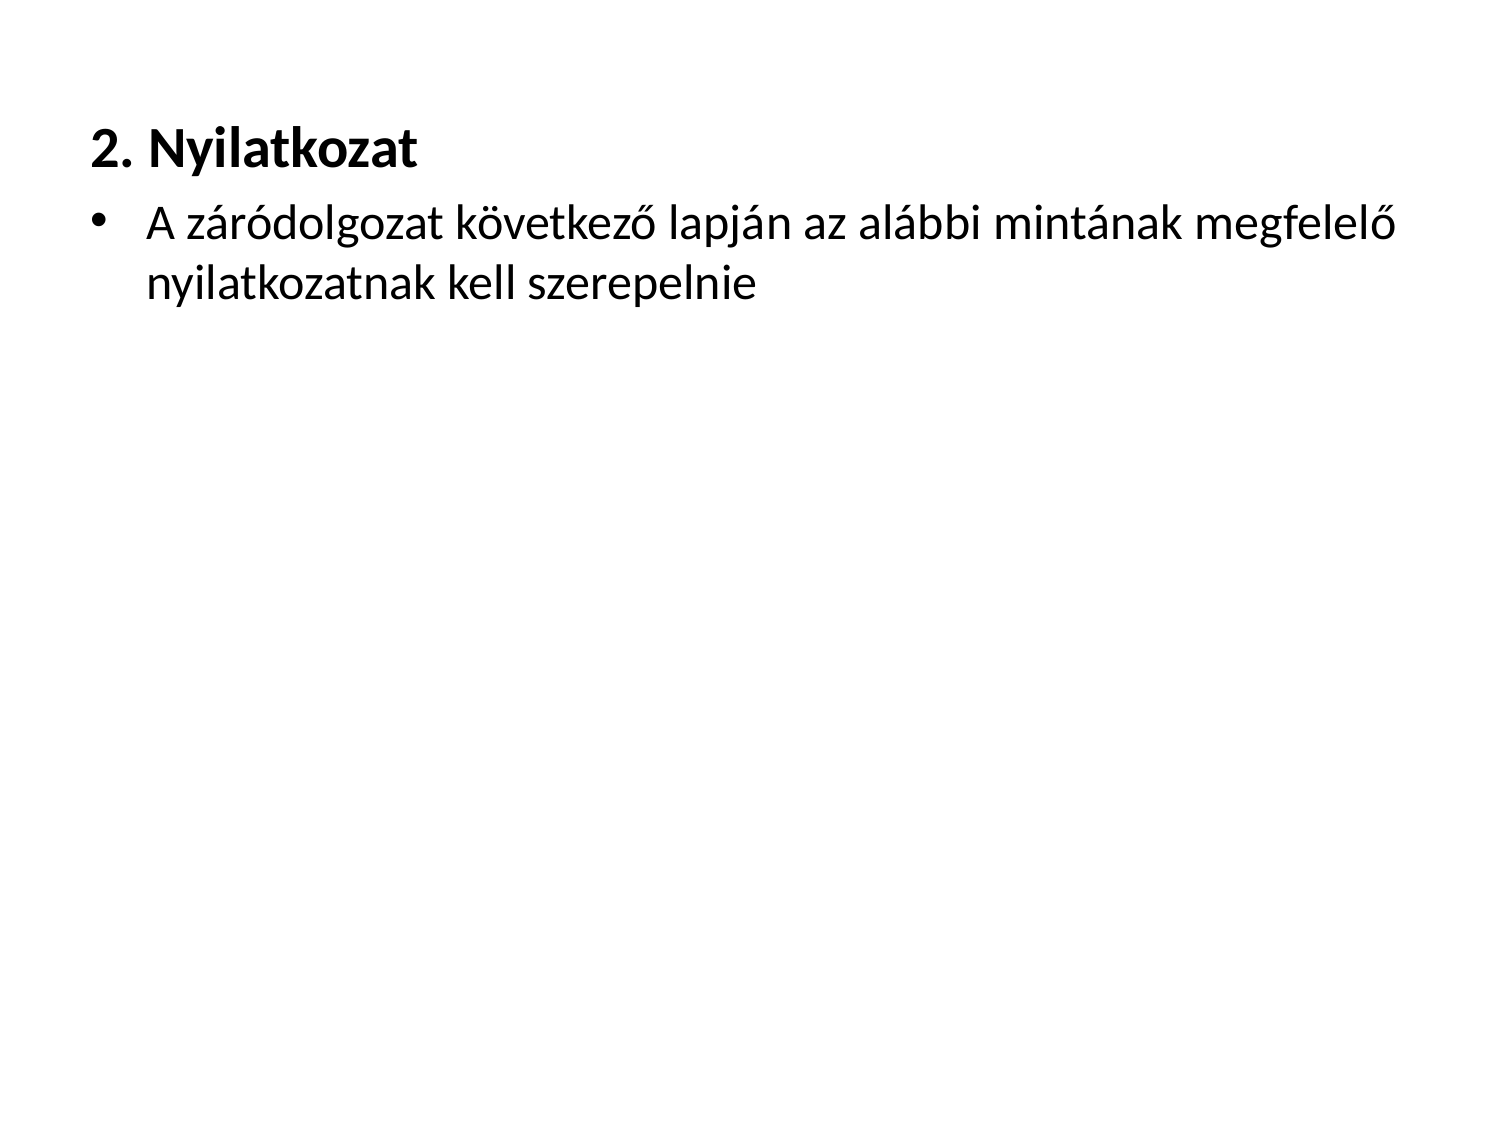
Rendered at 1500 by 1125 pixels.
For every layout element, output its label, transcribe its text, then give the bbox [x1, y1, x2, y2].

list 2. Nyilatkozat A záródolgozat következő lapján az alábbi mintának megfelelő nyilatkozatnak kell szerepelnie [75, 101, 1425, 1005]
